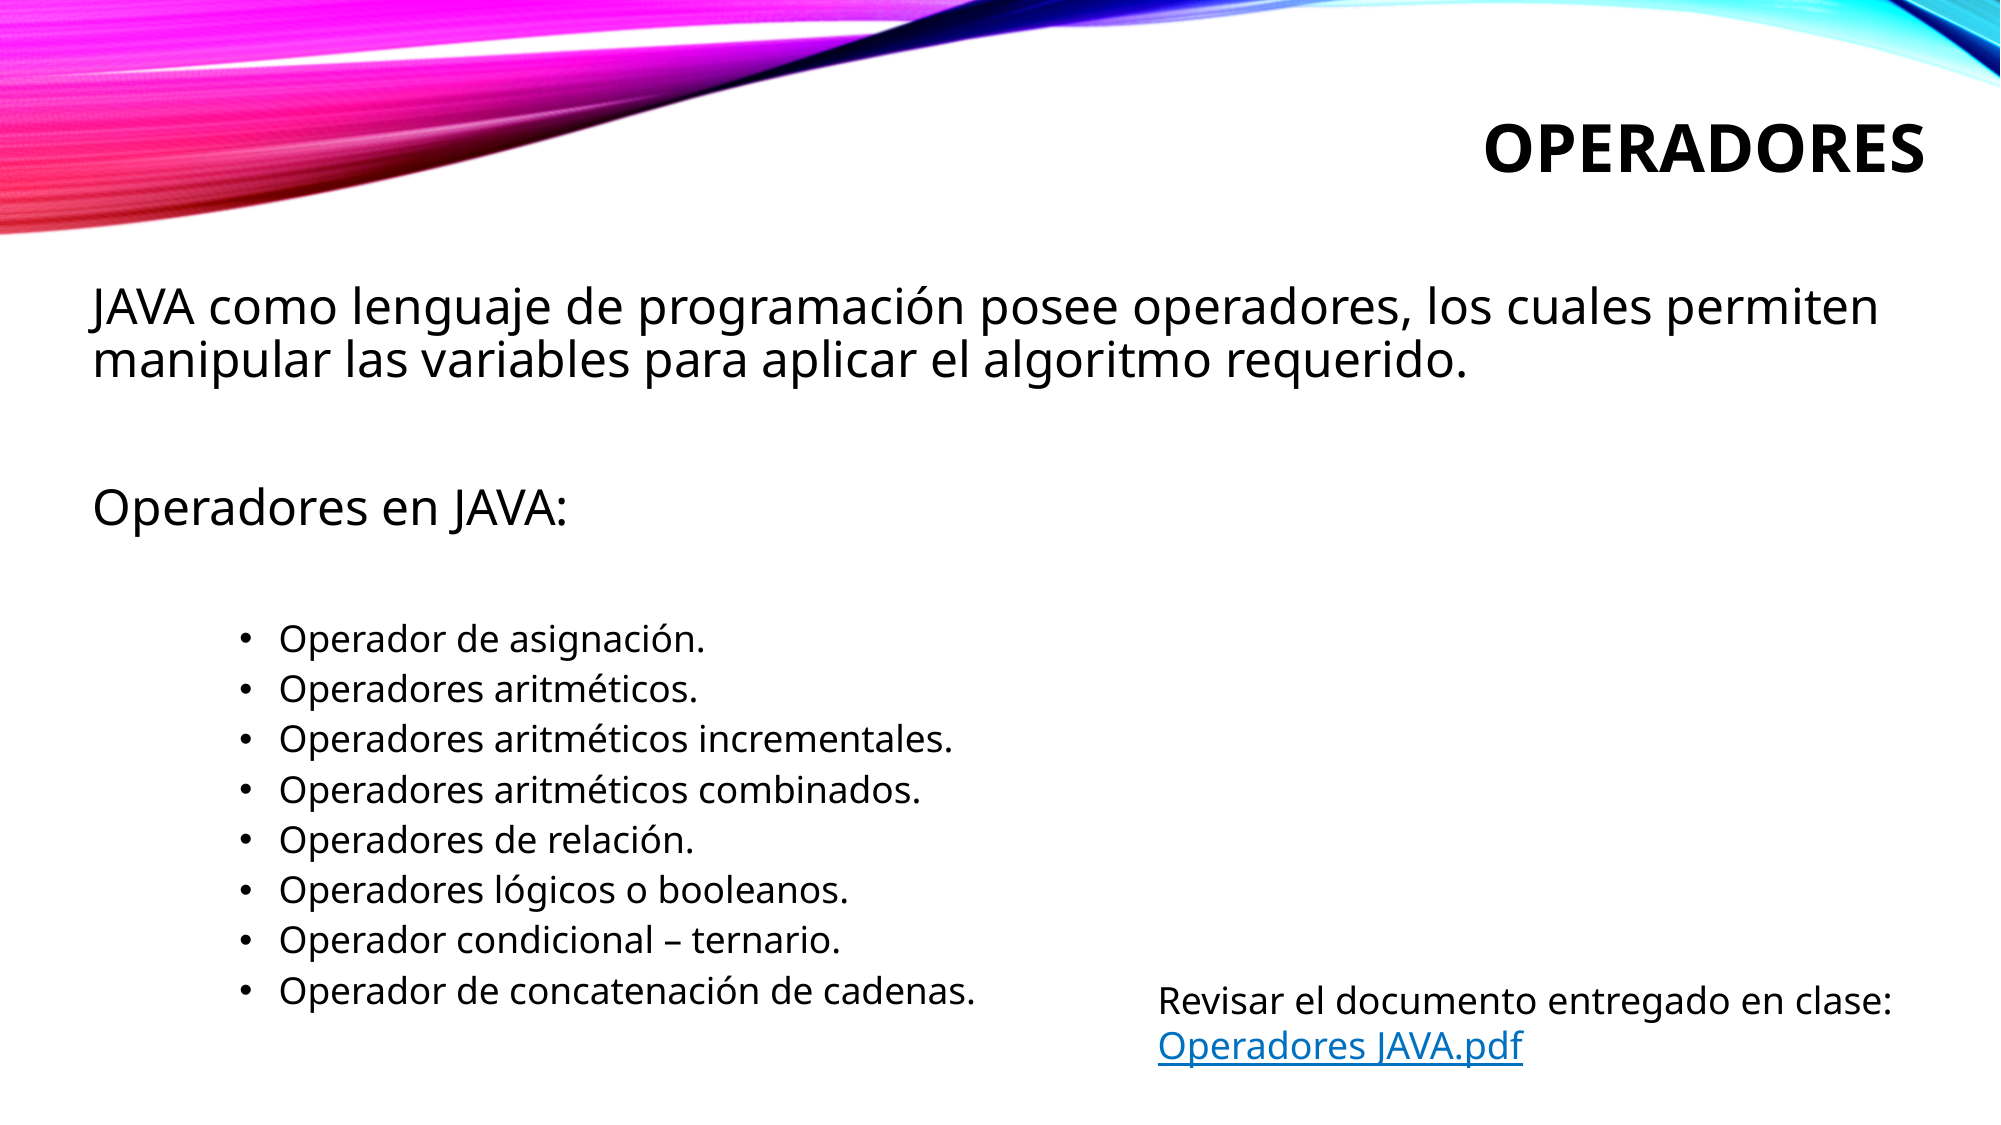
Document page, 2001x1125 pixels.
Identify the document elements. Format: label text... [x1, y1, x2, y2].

picture [1910, 0, 2000, 45]
picture [0, 0, 2000, 237]
title operadores [714, 44, 1942, 257]
text_box JAVA como lenguaje de programación posee operadores, los cuales permiten manipular las variables para aplicar el algoritmo requerido. Operadores en JAVA: Operador de asignación. Operadores aritméticos. Operadores aritméticos incrementales. Operadores aritméticos combinados. Operadores de relación. Operadores lógicos o booleanos. Operador condicional – ternario. Operador de concatenación de cadenas. [77, 273, 1896, 1024]
text_box Revisar el documento entregado en clase: Operadores JAVA.pdf [1143, 970, 1909, 1075]
picture [1890, 0, 2000, 75]
